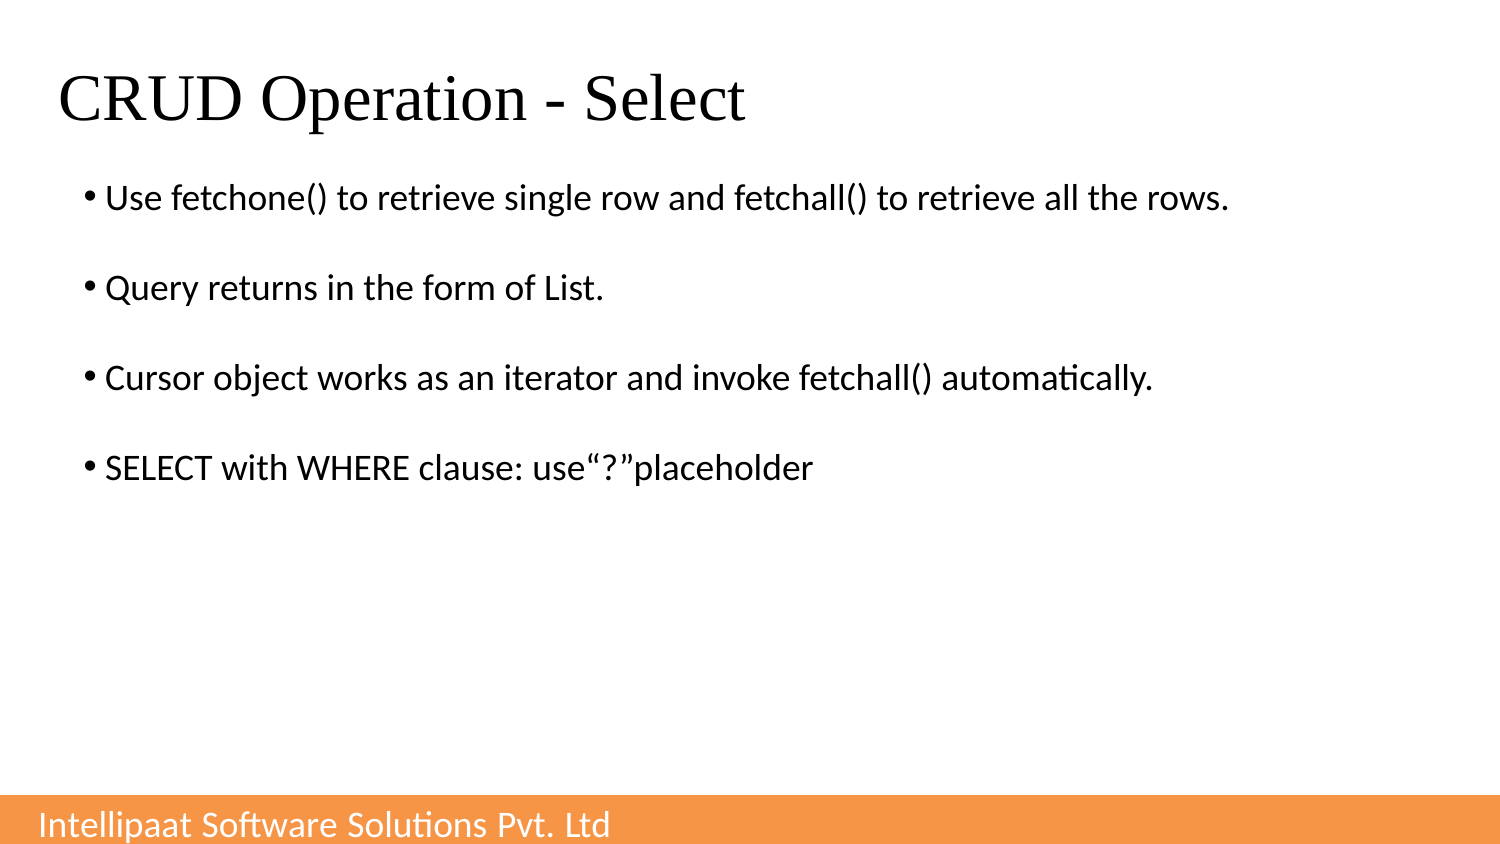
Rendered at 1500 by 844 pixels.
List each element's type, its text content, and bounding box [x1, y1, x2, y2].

text_box Use fetchone() to retrieve single row and fetchall() to retrieve all the rows. Query returns in the form of List. Cursor object works as an iterator and invoke fetchall() automatically. SELECT with WHERE clause: use“?”placeholder [68, 165, 1407, 766]
text_box CRUD Operation - Select [43, 46, 913, 142]
footer Intellipaat Software Solutions Pvt. Ltd [36, 799, 1307, 844]
